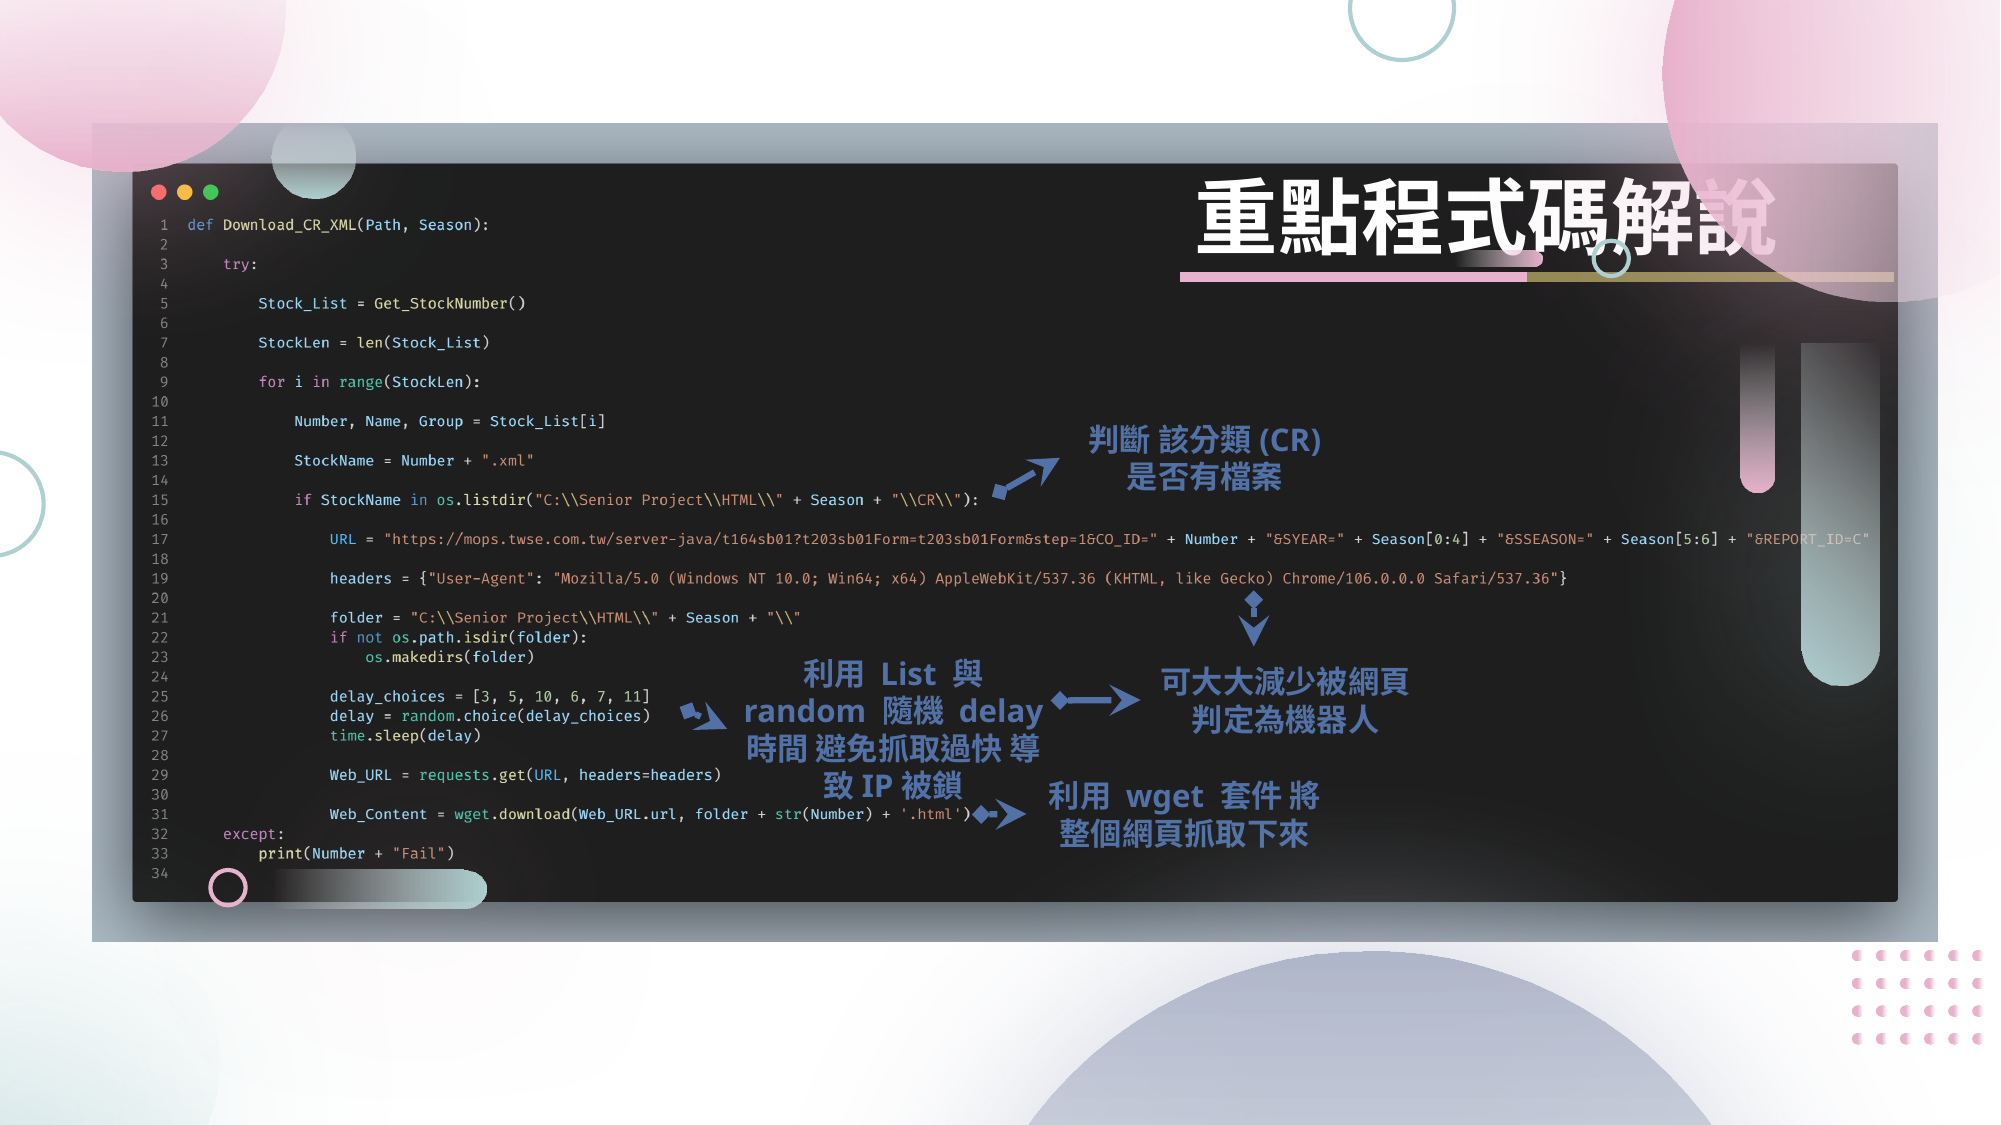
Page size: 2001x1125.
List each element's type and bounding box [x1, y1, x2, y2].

text_box [0, 0, 2000, 1125]
